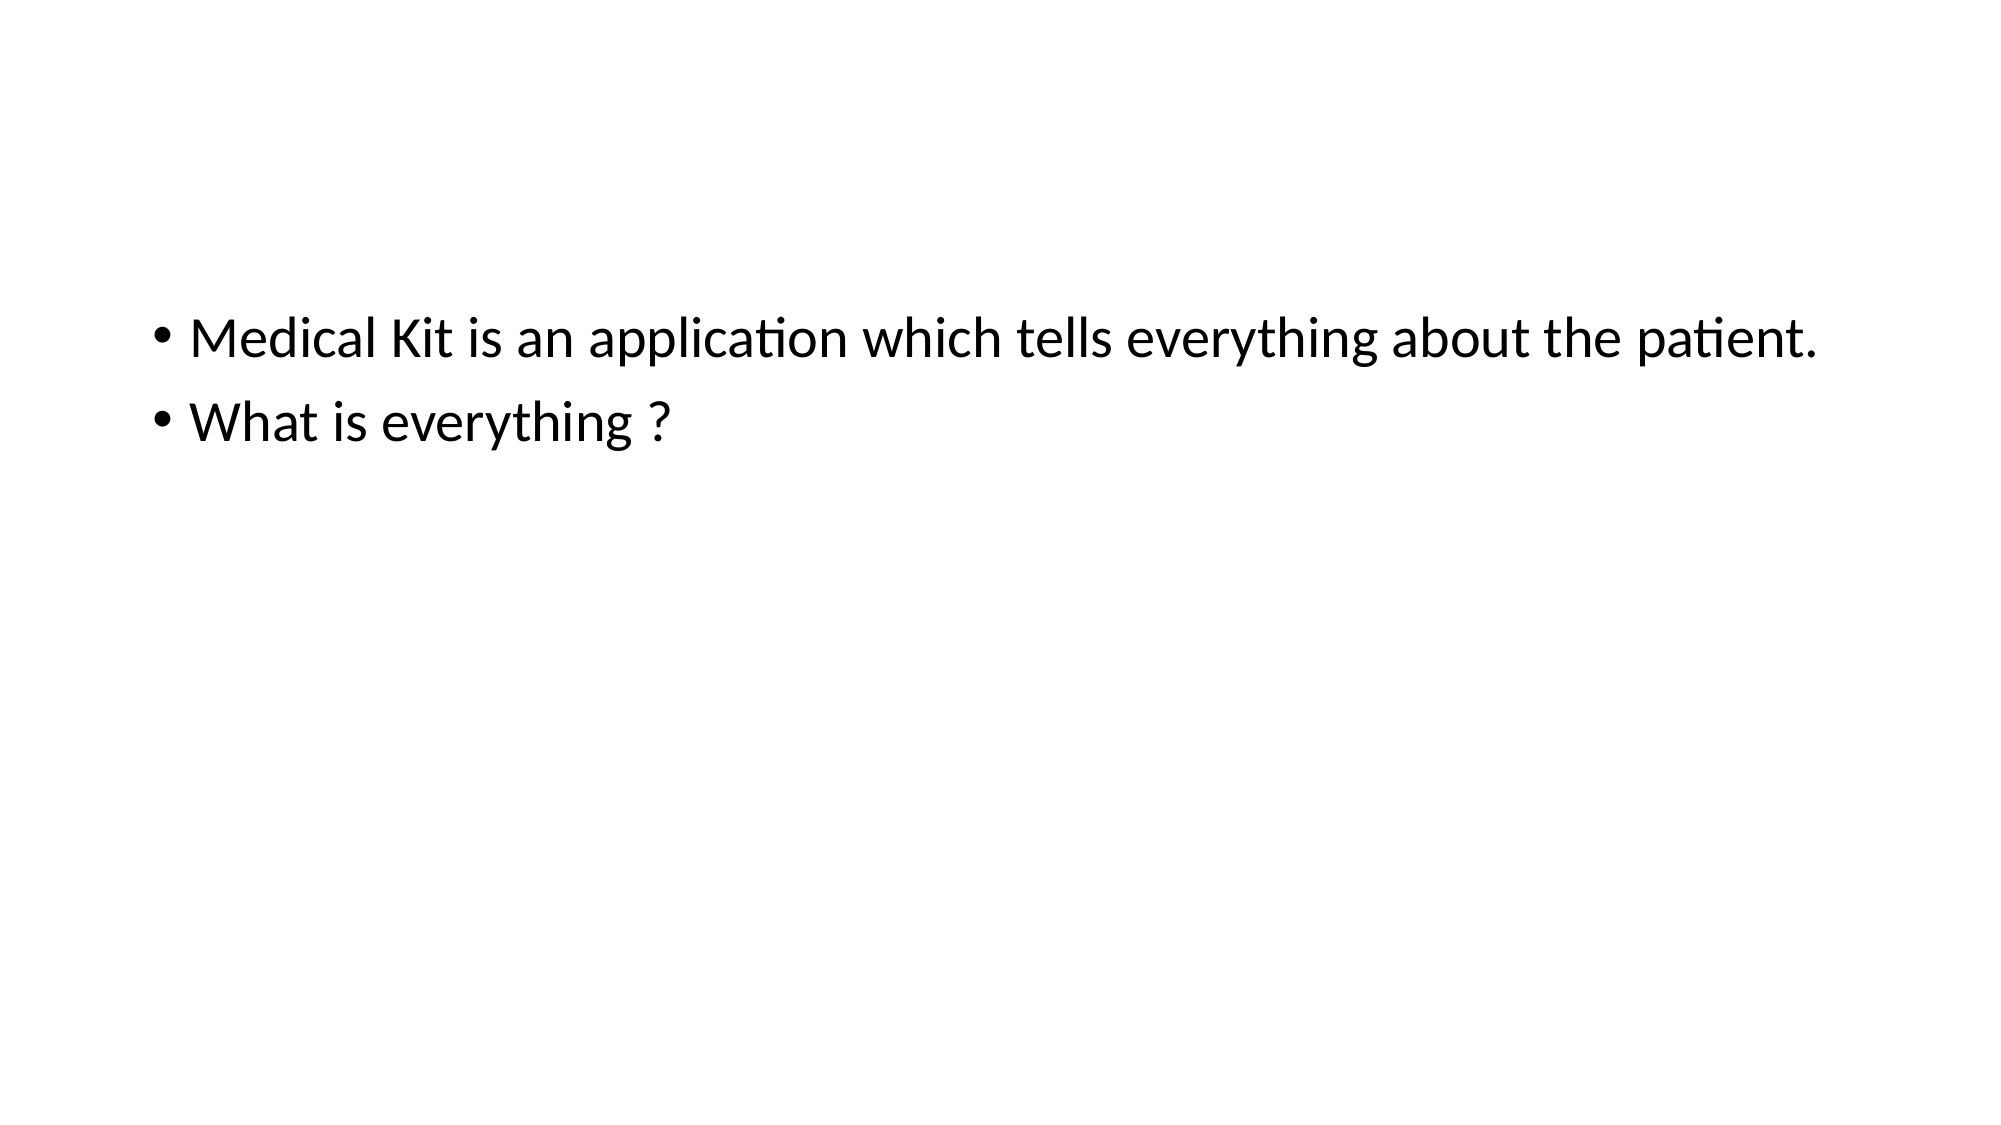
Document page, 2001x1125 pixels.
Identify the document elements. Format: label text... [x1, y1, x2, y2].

list Medical Kit is an application which tells everything about the patient. What is everything ? [137, 299, 1863, 1014]
